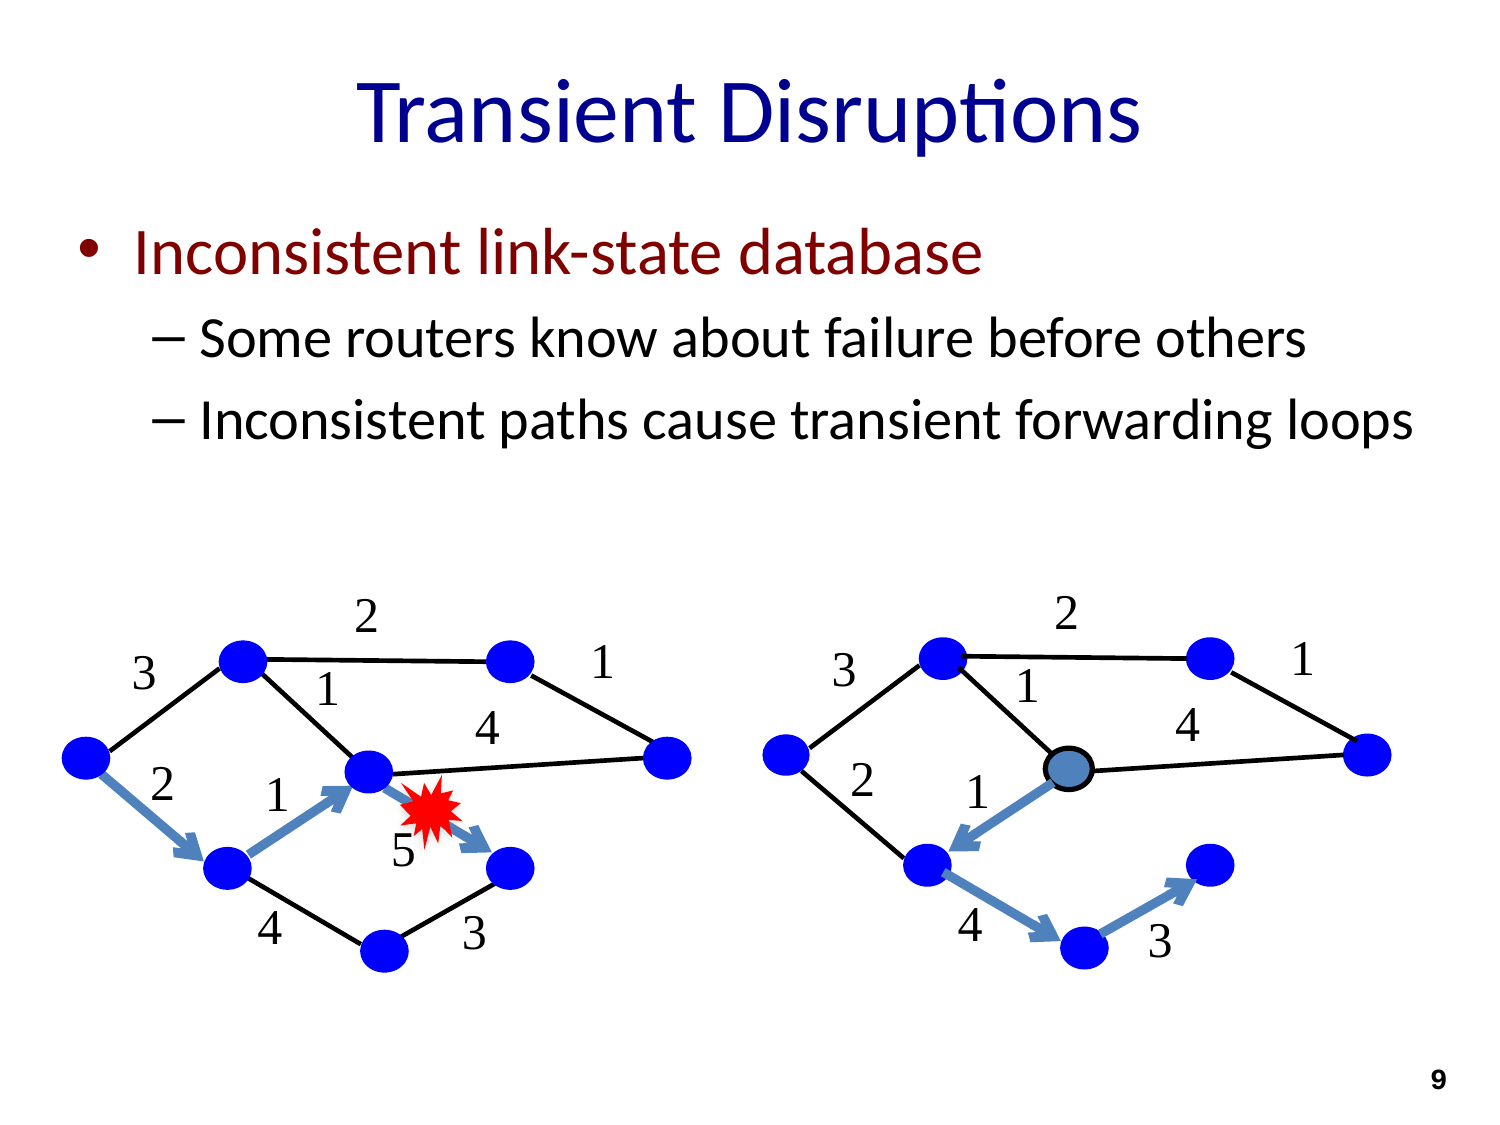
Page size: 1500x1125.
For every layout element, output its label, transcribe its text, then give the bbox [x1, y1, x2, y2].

title Transient Disruptions [75, 12, 1425, 200]
list Inconsistent link-state database Some routers know about failure before others Inconsistent paths cause transient forwarding loops [62, 200, 1463, 1005]
slide_number 9 [1112, 1052, 1463, 1113]
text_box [762, 571, 1392, 976]
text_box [62, 574, 692, 973]
